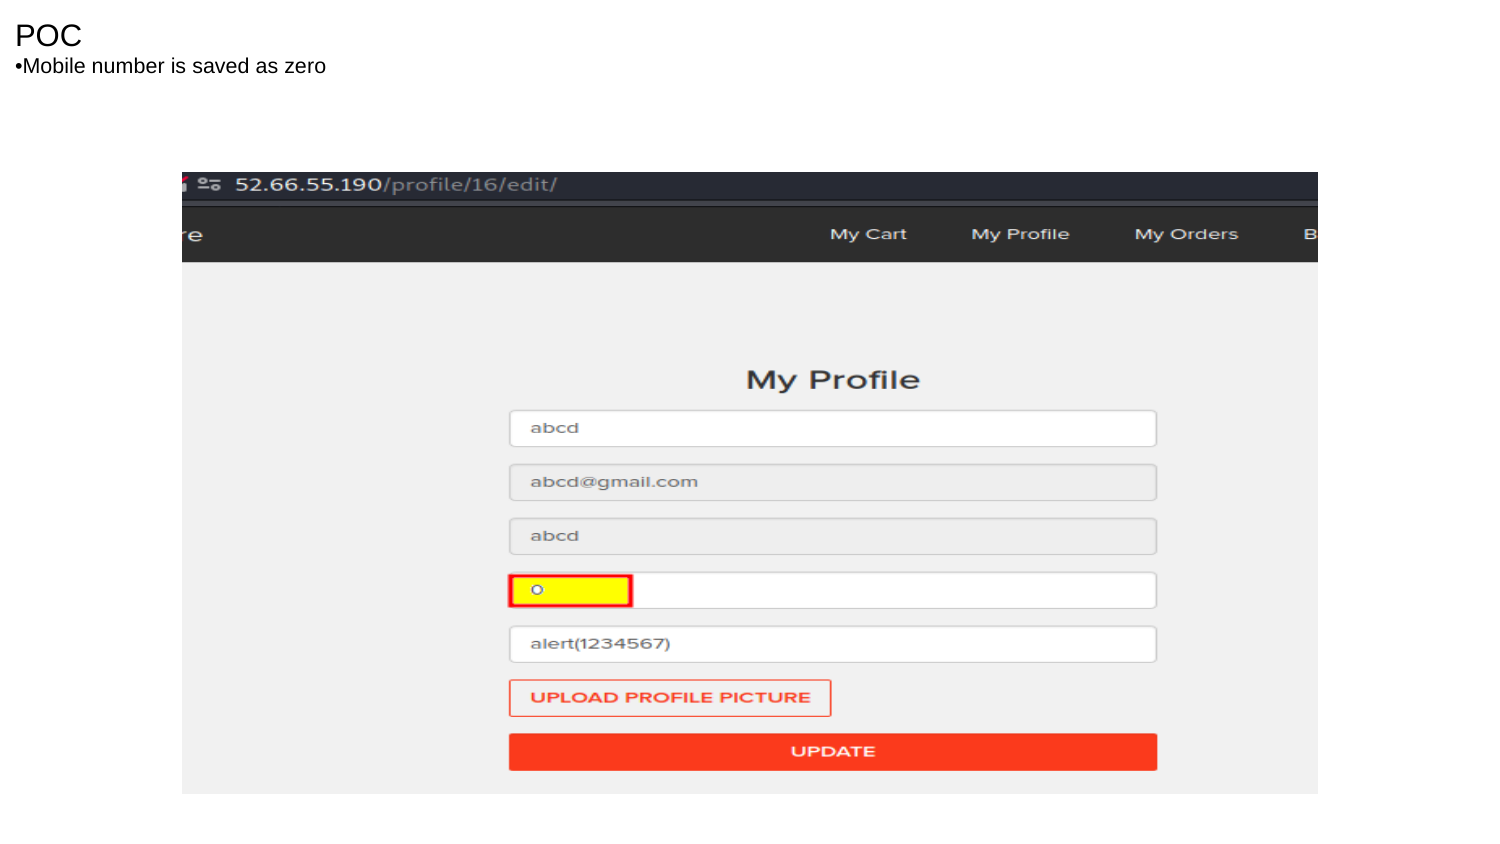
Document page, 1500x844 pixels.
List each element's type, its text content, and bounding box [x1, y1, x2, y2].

title POC •Mobile number is saved as zero [0, 0, 1398, 94]
picture [181, 172, 1318, 794]
